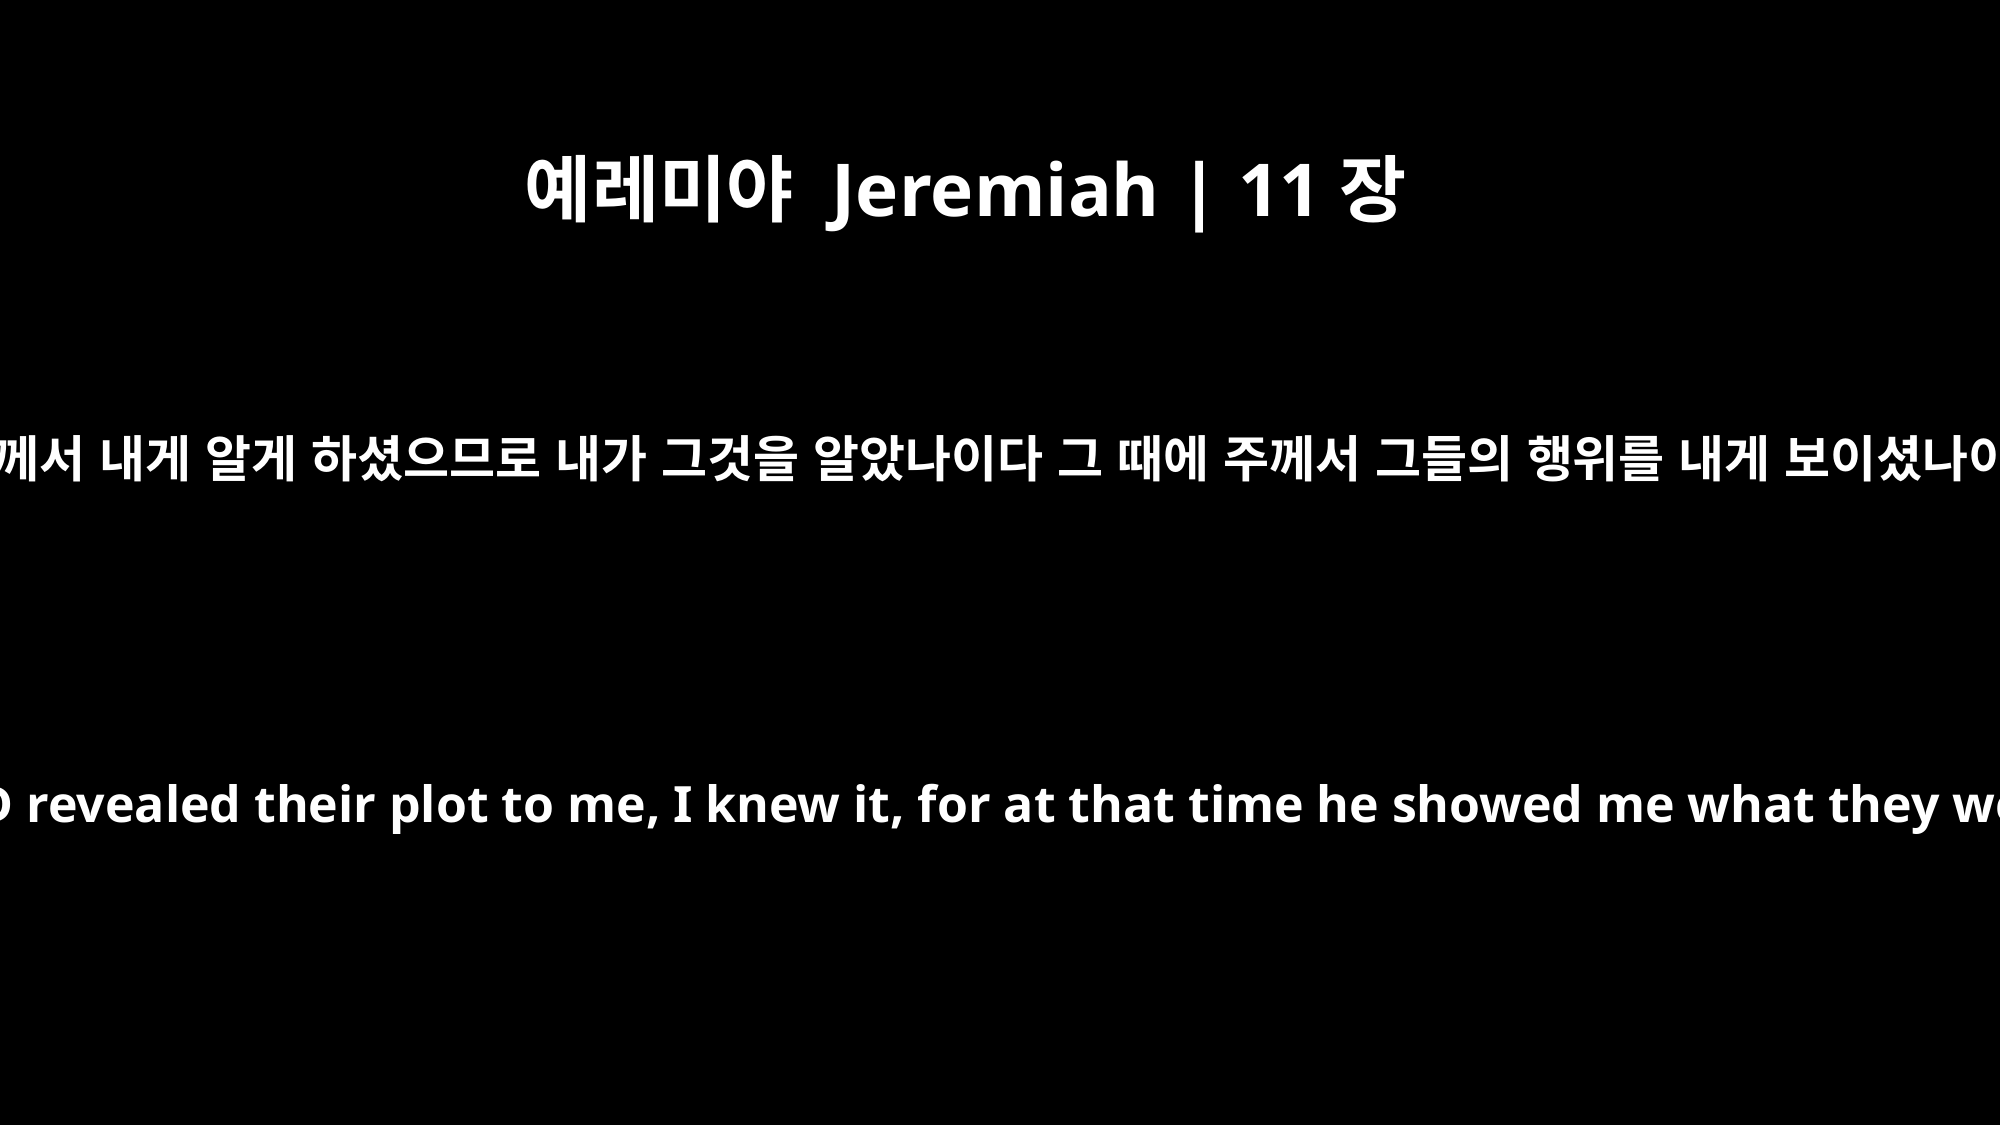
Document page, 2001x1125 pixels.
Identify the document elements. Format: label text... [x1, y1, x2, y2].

text_box Because the LORD revealed their plot to me, I knew it, for at that time he showed me what they were doing. [0, 764, 2000, 840]
text_box 18 여호와께서 내게 알게 하셨으므로 내가 그것을 알았나이다 그 때에 주께서 그들의 행위를 내게 보이셨나이다 [0, 359, 2000, 495]
text_box 예레미야 Jeremiah | 11장 [510, 136, 1422, 239]
